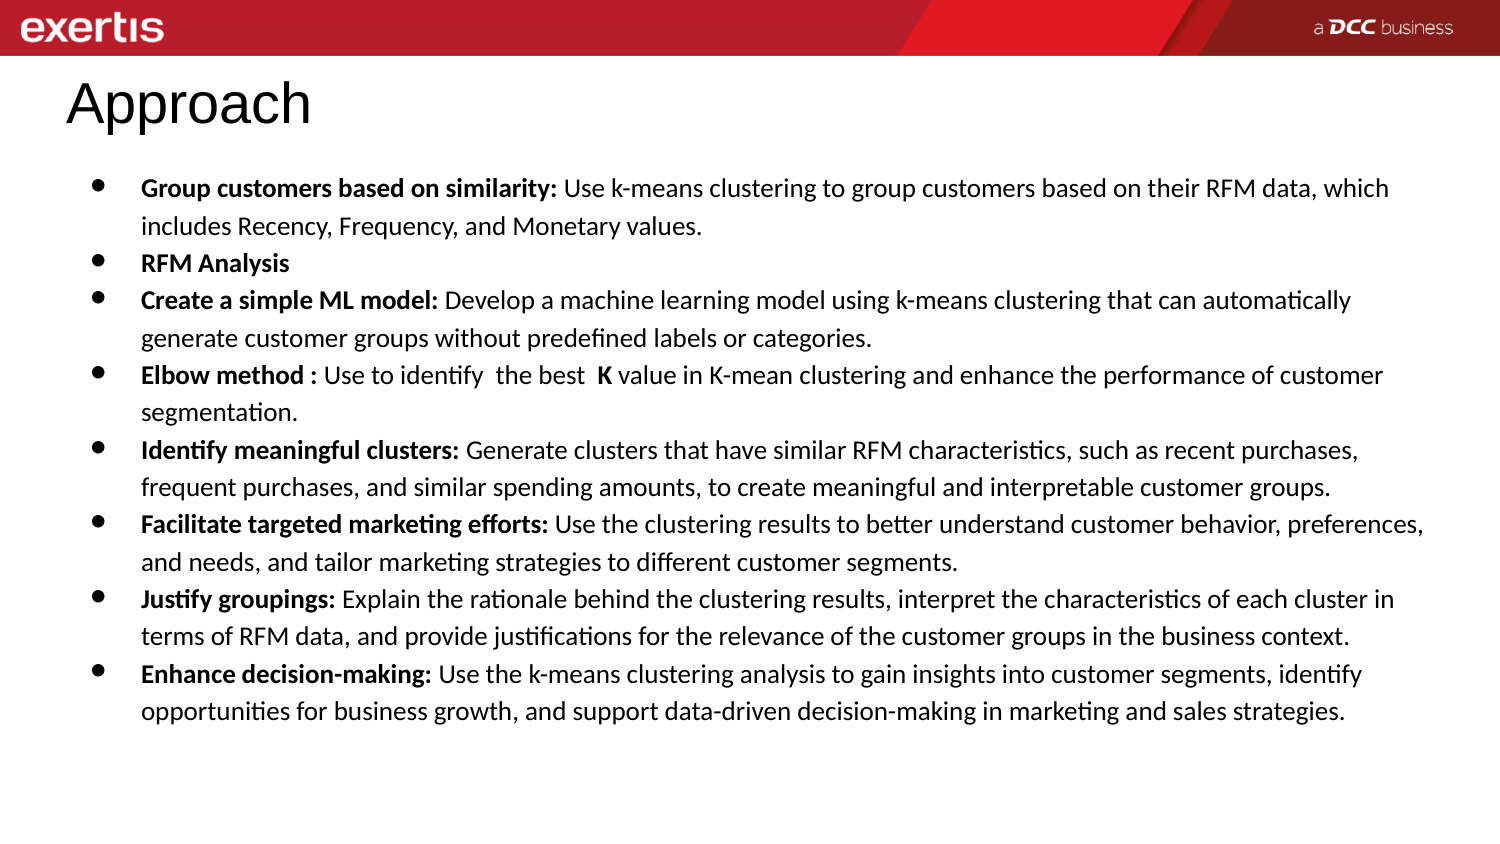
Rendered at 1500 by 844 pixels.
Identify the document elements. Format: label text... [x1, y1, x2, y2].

title Approach [51, 56, 1449, 151]
picture [0, 0, 1500, 56]
list Group customers based on similarity: Use k-means clustering to group customers based on their RFM data, which includes Recency, Frequency, and Monetary values. RFM Analysis Create a simple ML model: Develop a machine learning model using k-means clustering that can automatically generate customer groups without predefined labels or categories. Elbow method : Use to identify the best K value in K-mean clustering and enhance the performance of customer segmentation. Identify meaningful clusters: Generate clusters that have similar RFM characteristics, such as recent purchases, frequent purchases, and similar spending amounts, to create meaningful and interpretable customer groups. Facilitate targeted marketing efforts: Use the clustering results to better understand customer behavior, preferences, and needs, and tailor marketing strategies to different customer segments. Justify groupings: Explain the rationale behind the clustering results, interpret the characteristics of each cluster in terms of RFM data, and provide justifications for the relevance of the customer groups in the business context. Enhance decision-making: Use the k-means clustering analysis to gain insights into customer segments, identify opportunities for business growth, and support data-driven decision-making in marketing and sales strategies. [51, 151, 1449, 844]
